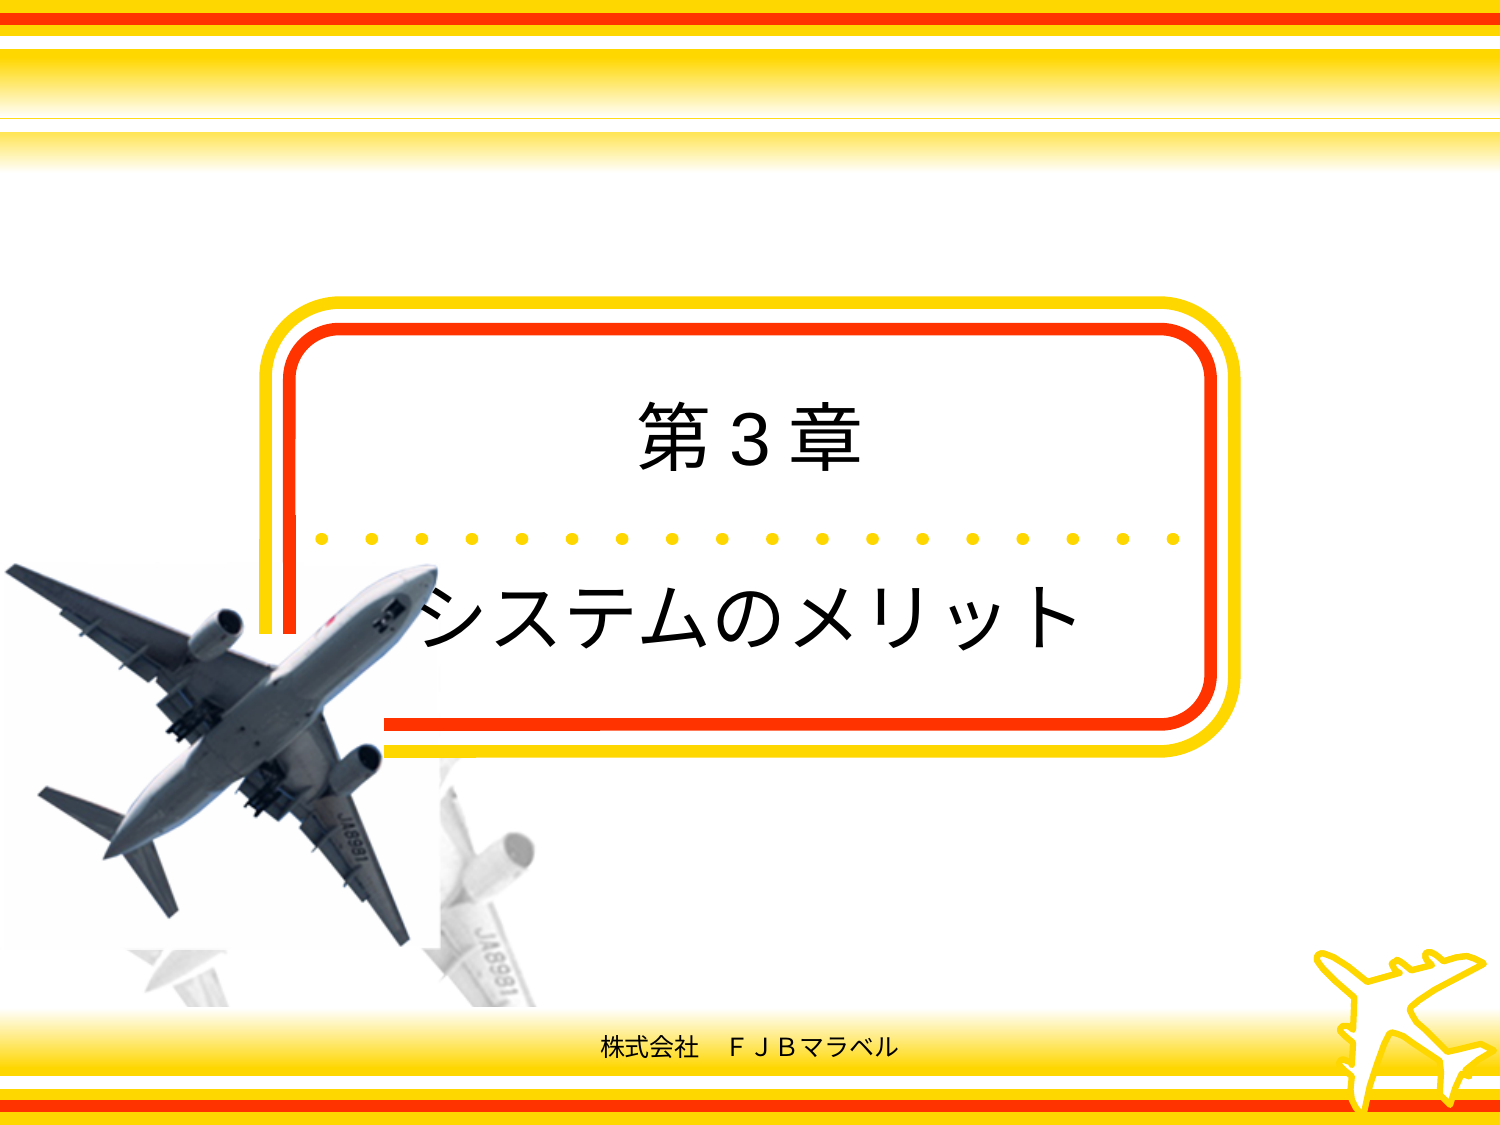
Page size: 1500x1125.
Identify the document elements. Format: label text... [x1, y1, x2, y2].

picture [0, 562, 621, 1007]
title 第3章 システムのメリット [321, 326, 1179, 725]
footer 株式会社 ＦＪＢマラベル [512, 1024, 988, 1083]
